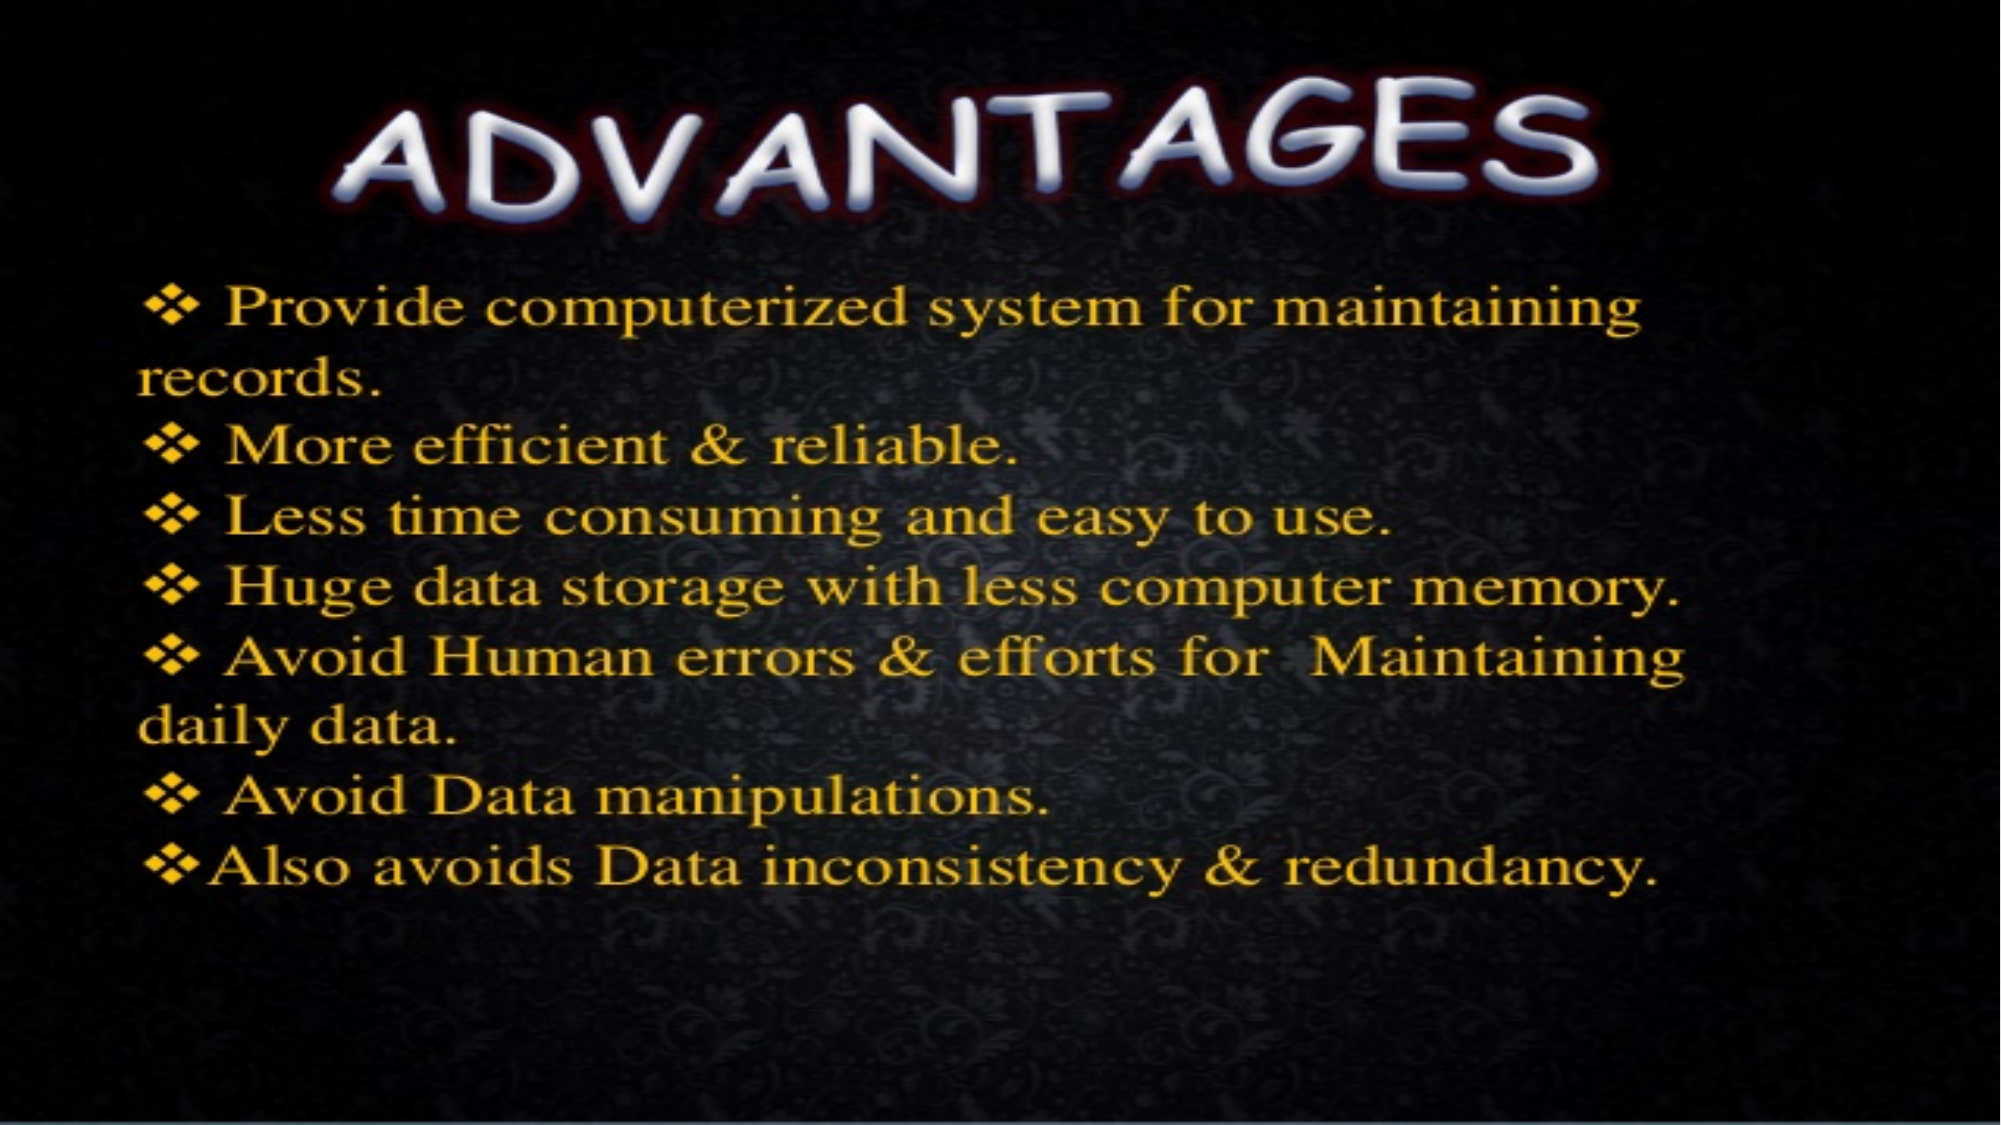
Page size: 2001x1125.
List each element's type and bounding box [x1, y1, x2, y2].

list [0, 0, 2000, 1125]
